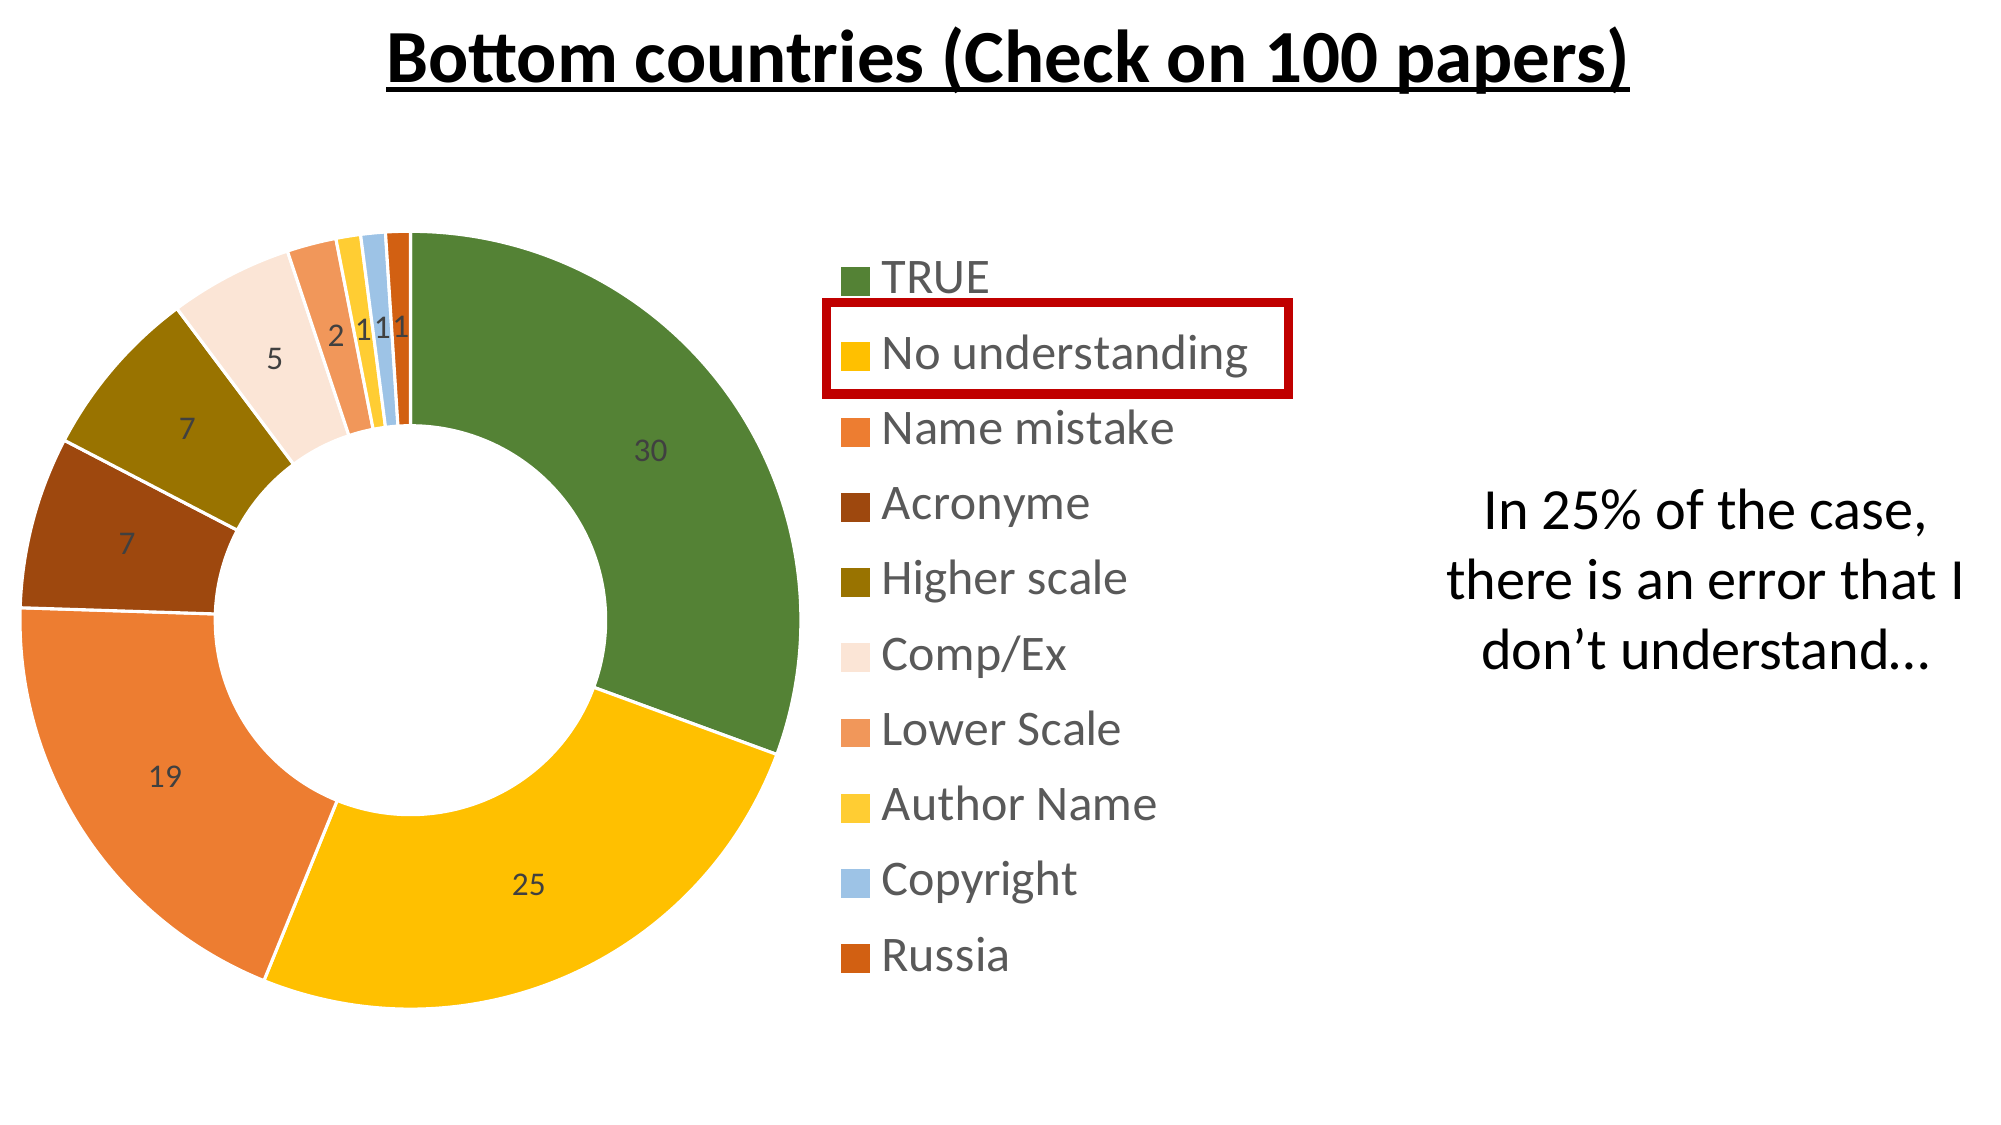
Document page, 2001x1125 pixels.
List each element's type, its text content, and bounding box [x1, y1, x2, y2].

text_box Bottom countries (Check on 100 papers) [371, 0, 1646, 105]
text_box In 25% of the case, there is an error that I don’t understand… [1403, 463, 2000, 689]
chart [0, 229, 1358, 1011]
